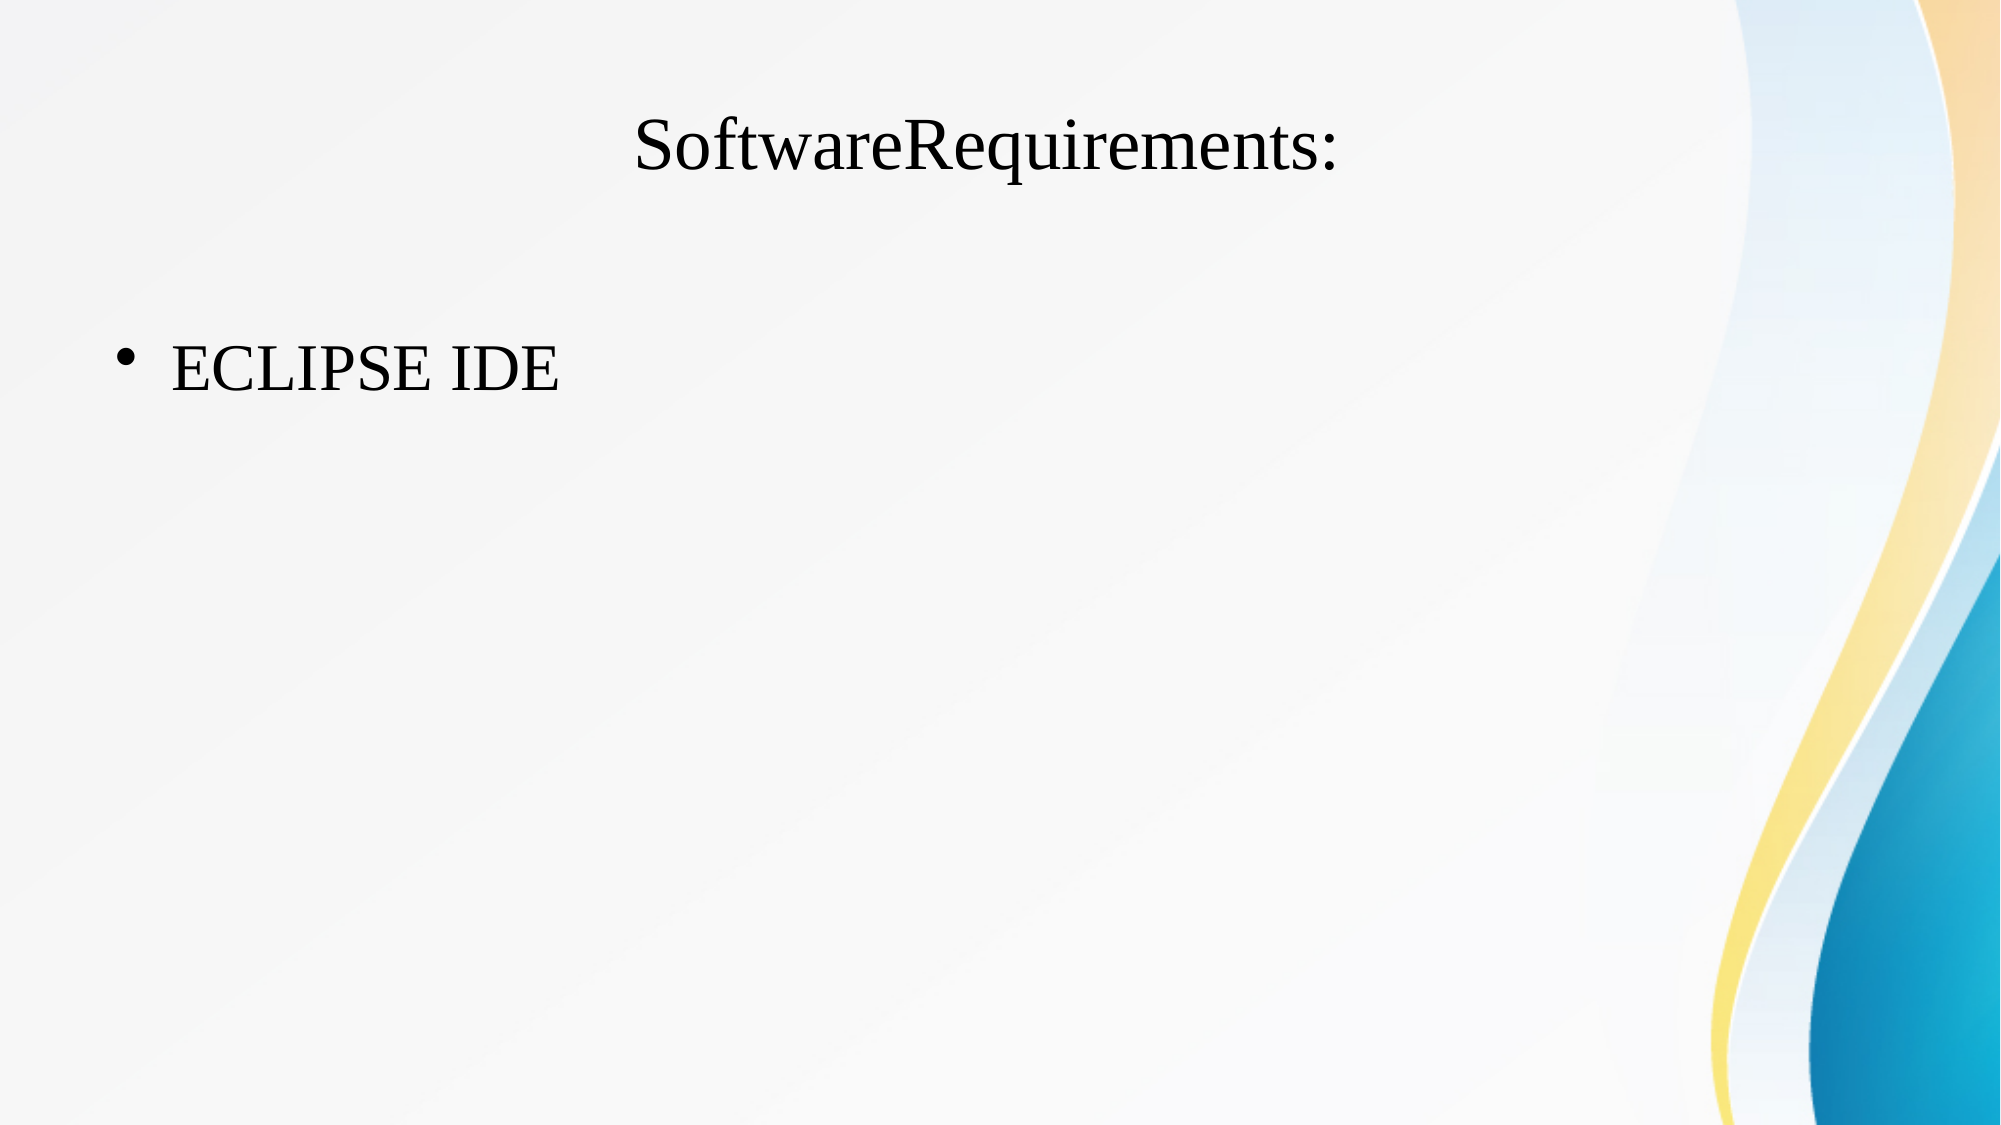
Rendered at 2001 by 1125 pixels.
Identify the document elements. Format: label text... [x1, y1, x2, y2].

title SoftwareRequirements: [86, 136, 1888, 233]
list ECLIPSE IDE [99, 316, 1901, 1006]
picture [0, 0, 2001, 1125]
